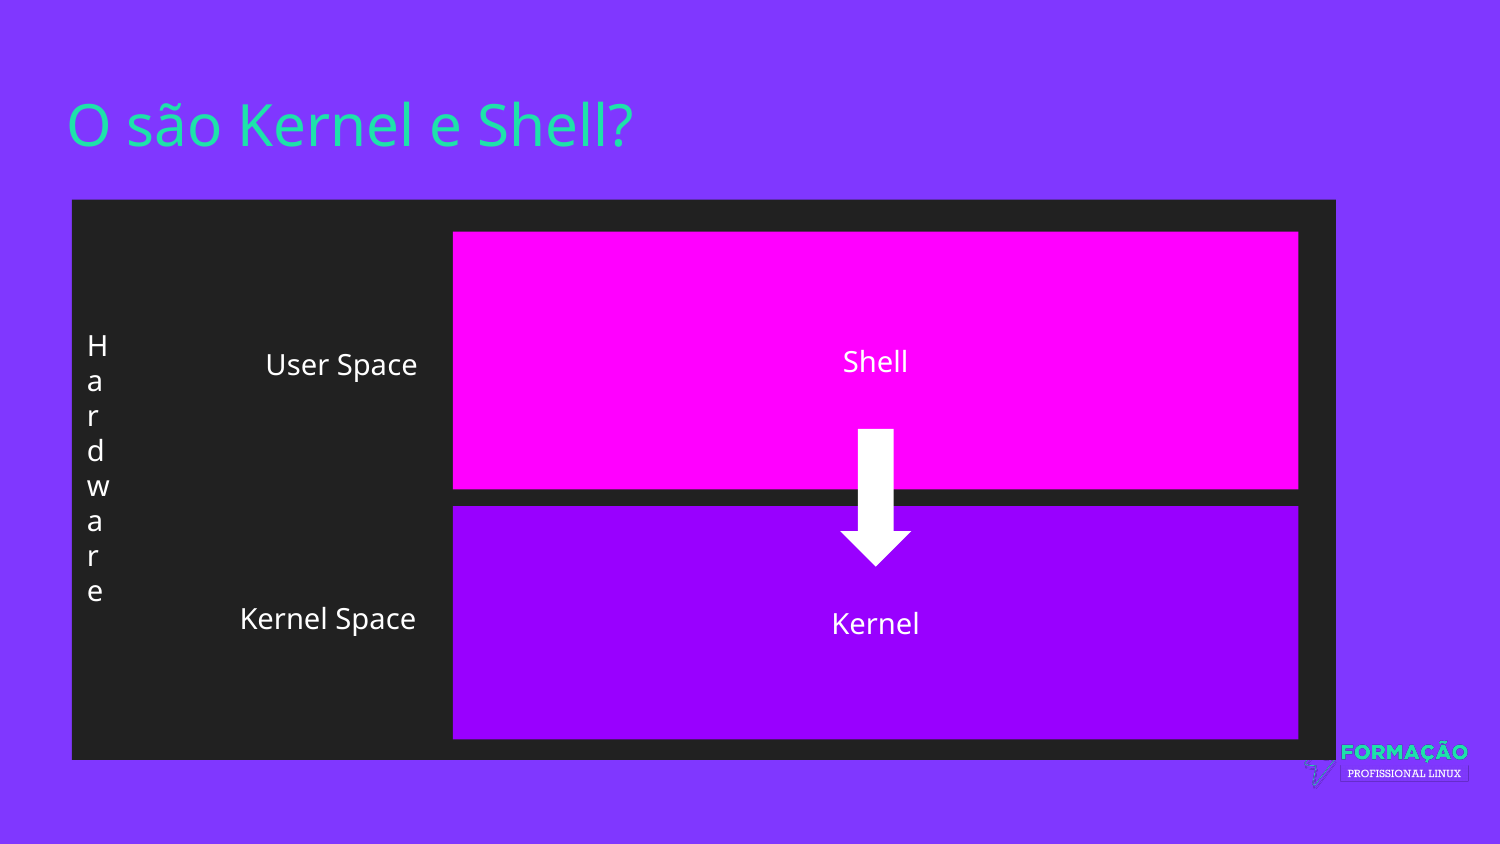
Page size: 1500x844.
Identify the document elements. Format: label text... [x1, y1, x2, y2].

text_box Hardware [71, 320, 115, 619]
text_box Kernel [452, 506, 1299, 740]
text_box Shell [452, 231, 1299, 490]
text_box [840, 428, 912, 567]
text_box User Space [250, 339, 581, 390]
picture [1273, 683, 1500, 844]
text_box Kernel Space [224, 592, 526, 644]
text_box [71, 199, 1336, 760]
title O são Kernel e Shell? [51, 72, 1449, 167]
